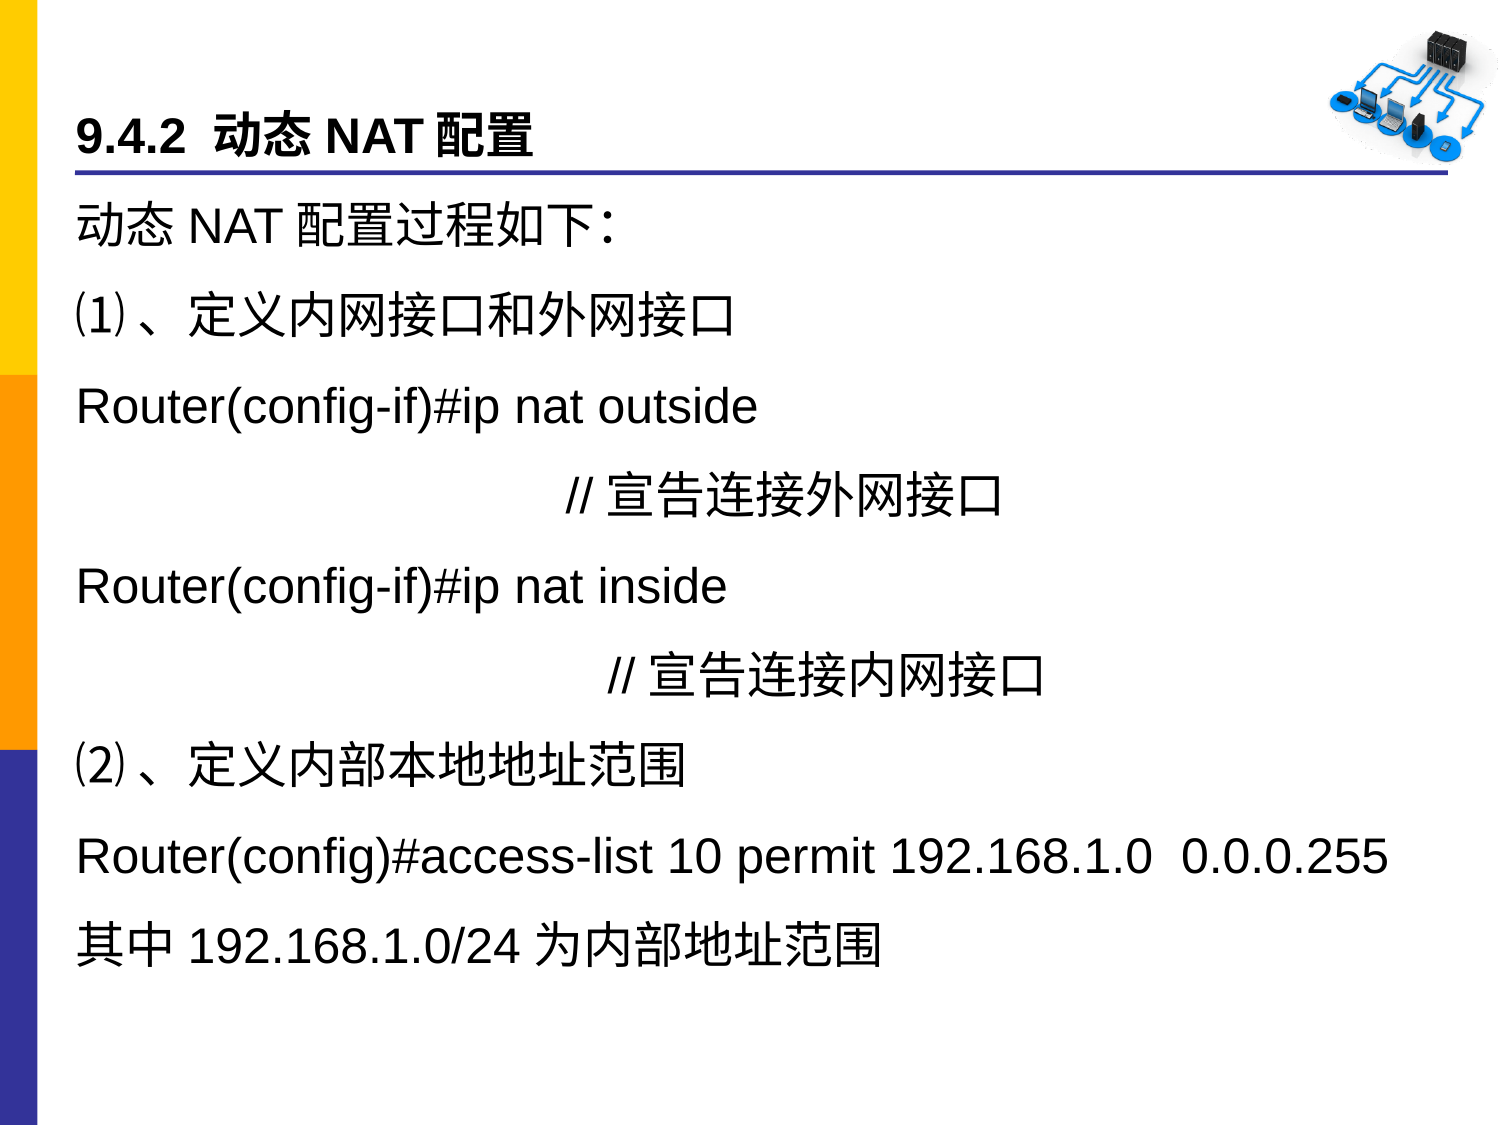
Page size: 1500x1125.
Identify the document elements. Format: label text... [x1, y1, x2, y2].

picture [1327, 30, 1499, 165]
text_box 9.4.2 动态NAT配置 动态NAT配置过程如下： ⑴、定义内网接口和外网接口 Router(config-if)#ip nat outside //宣告连接外网接口 Router(config-if)#ip nat inside //宣告连接内网接口 ⑵、定义内部本地地址范围 Router(config)#access-list 10 permit 192.168.1.0 0.0.0.255 其中192.168.1.0/24为内部地址范围 [60, 66, 1455, 982]
